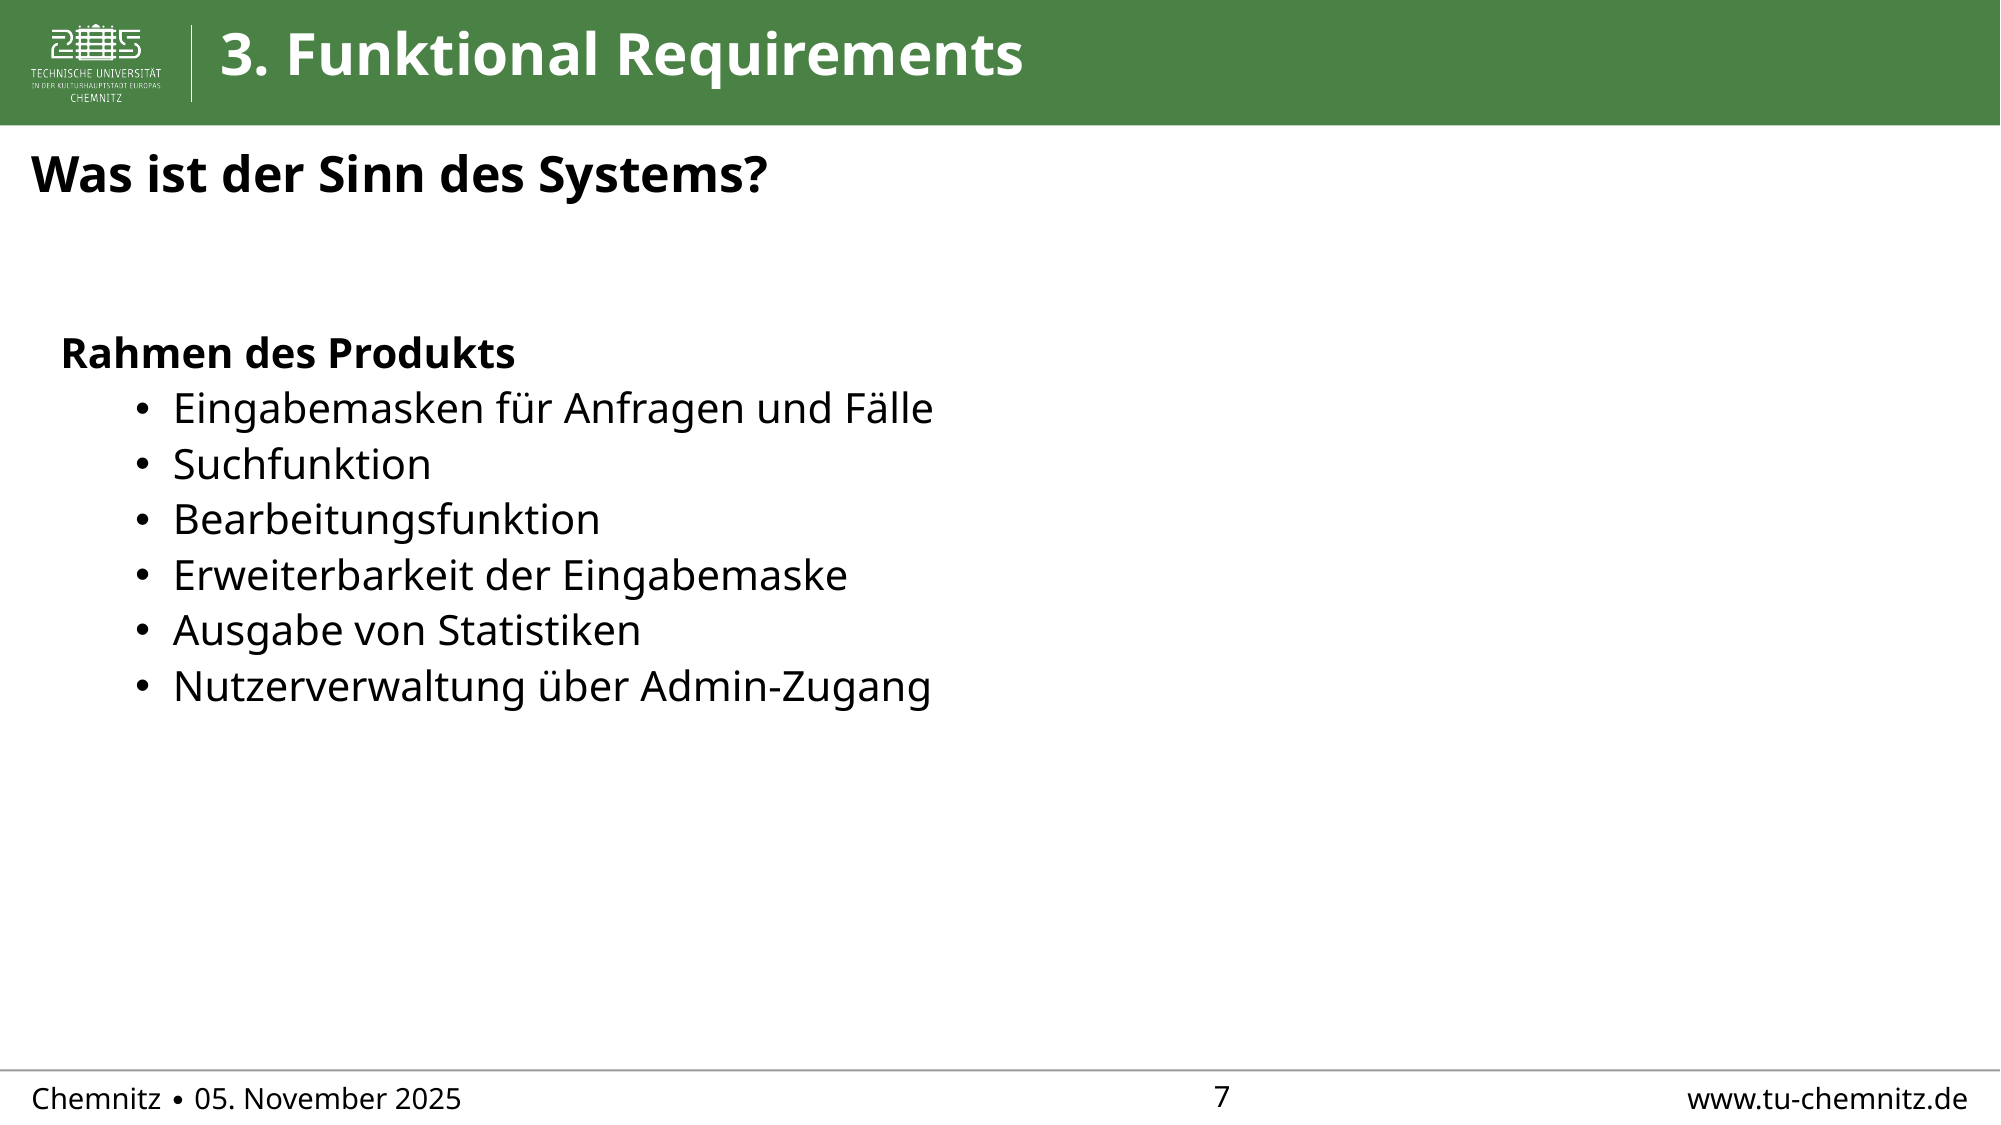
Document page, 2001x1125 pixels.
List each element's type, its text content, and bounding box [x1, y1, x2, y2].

picture [31, 24, 161, 102]
title 3. Funktional Requirements [220, 24, 1969, 102]
list Rahmen des Produkts Eingabemasken für Anfragen und Fälle Suchfunktion Bearbeitungsfunktion Erweiterbarkeit der Eingabemaske Ausgabe von Statistiken Nutzerverwaltung über Admin-Zugang [45, 325, 1422, 838]
list Was ist der Sinn des Systems? [31, 148, 1969, 302]
